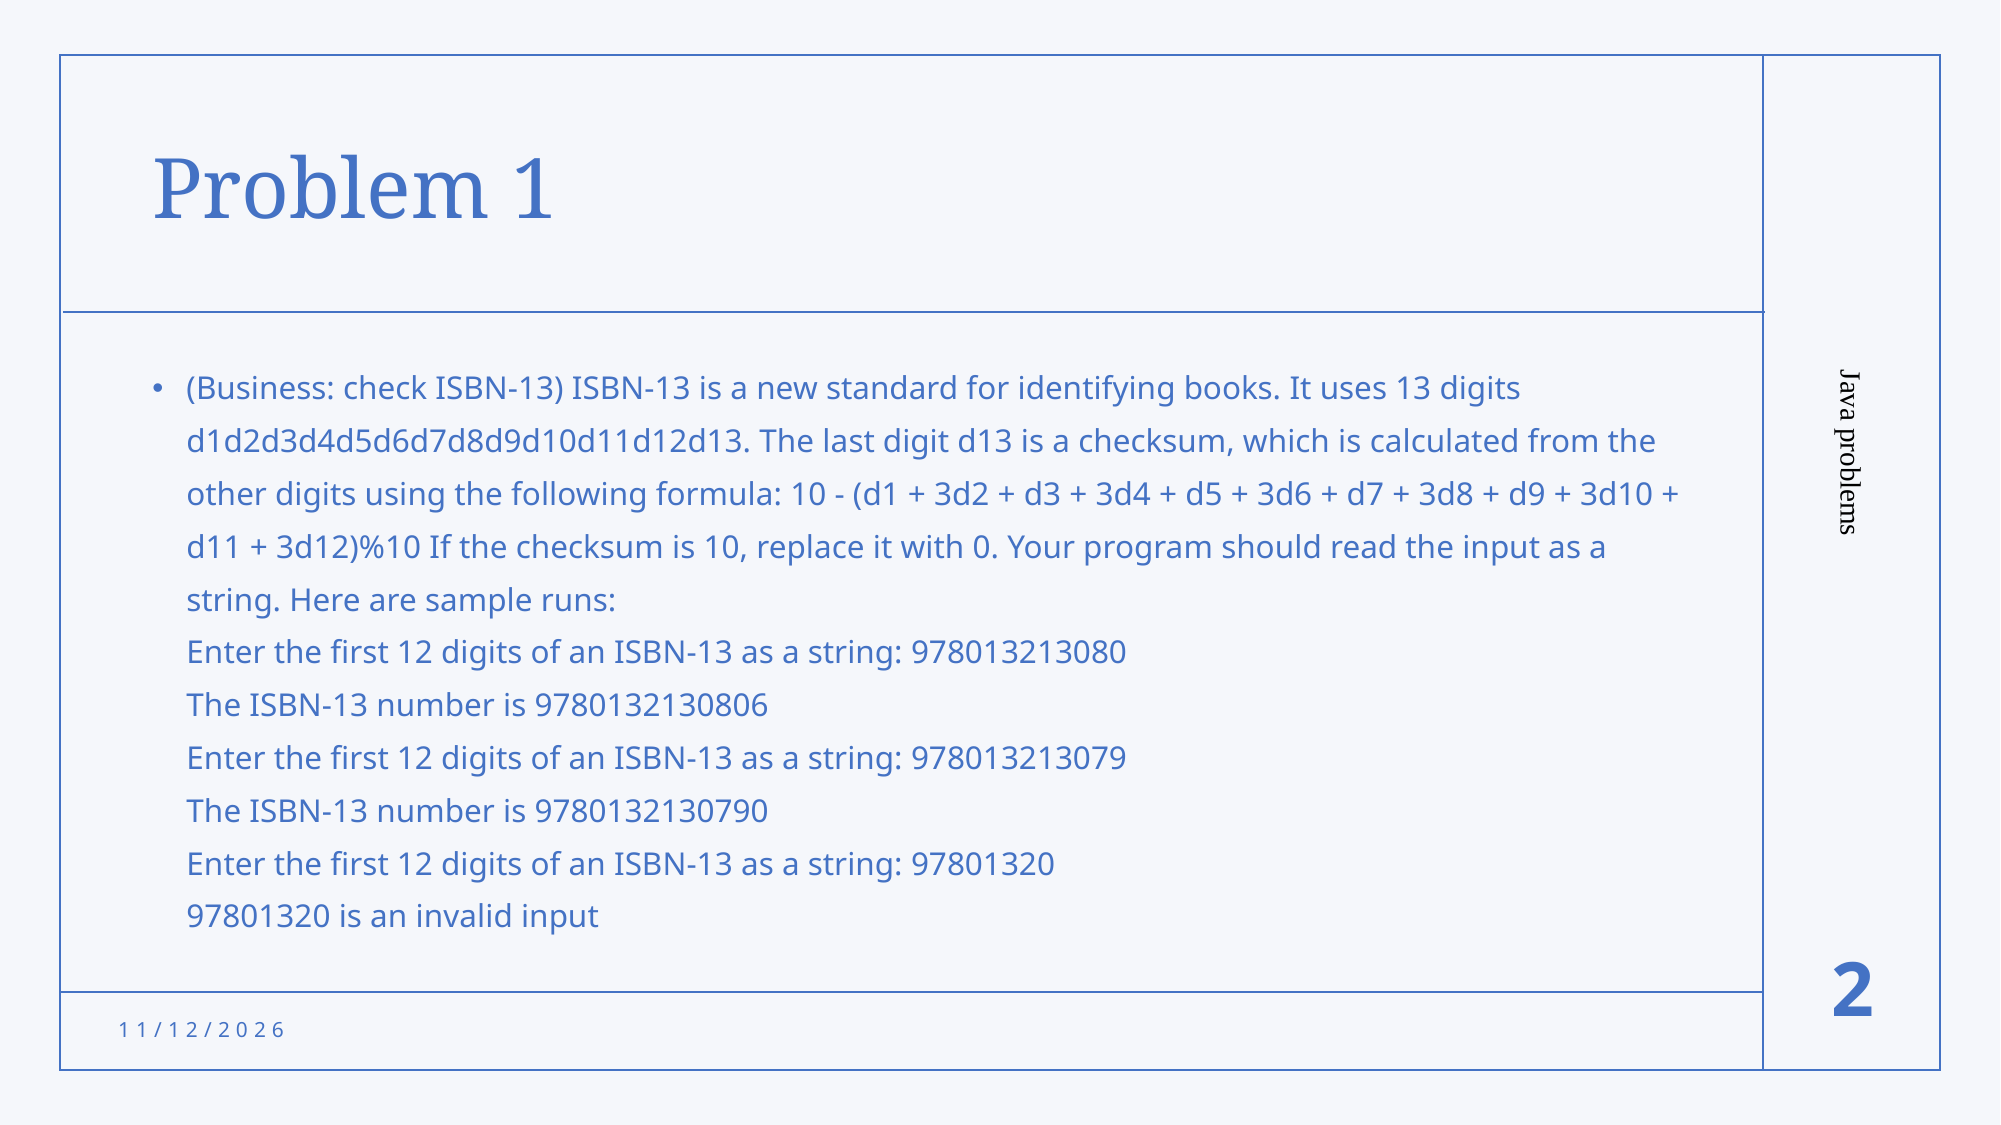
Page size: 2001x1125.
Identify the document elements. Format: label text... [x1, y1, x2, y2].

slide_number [103, 1007, 621, 1055]
footer Java problems [1822, 115, 1883, 791]
slide_number 2 [1775, 930, 1932, 1055]
title Problem 1 [137, 89, 1701, 294]
list (Business: check ISBN-13) ISBN-13 is a new standard for identifying books. It uses 13 digits d1d2d3d4d5d6d7d8d9d10d11d12d13. The last digit d13 is a checksum, which is calculated from the other digits using the following formula: 10 - (d1 + 3d2 + d3 + 3d4 + d5 + 3d6 + d7 + 3d8 + d9 + 3d10 + d11 + 3d12)%10 If the checksum is 10, replace it with 0. Your program should read the input as a string. Here are sample runs: Enter the first 12 digits of an ISBN-13 as a string: 978013213080 The ISBN-13 number is 9780132130806 Enter the first 12 digits of an ISBN-13 as a string: 978013213079 The ISBN-13 number is 9780132130790 Enter the first 12 digits of an ISBN-13 as a string: 97801320 97801320 is an invalid input [137, 345, 1701, 944]
